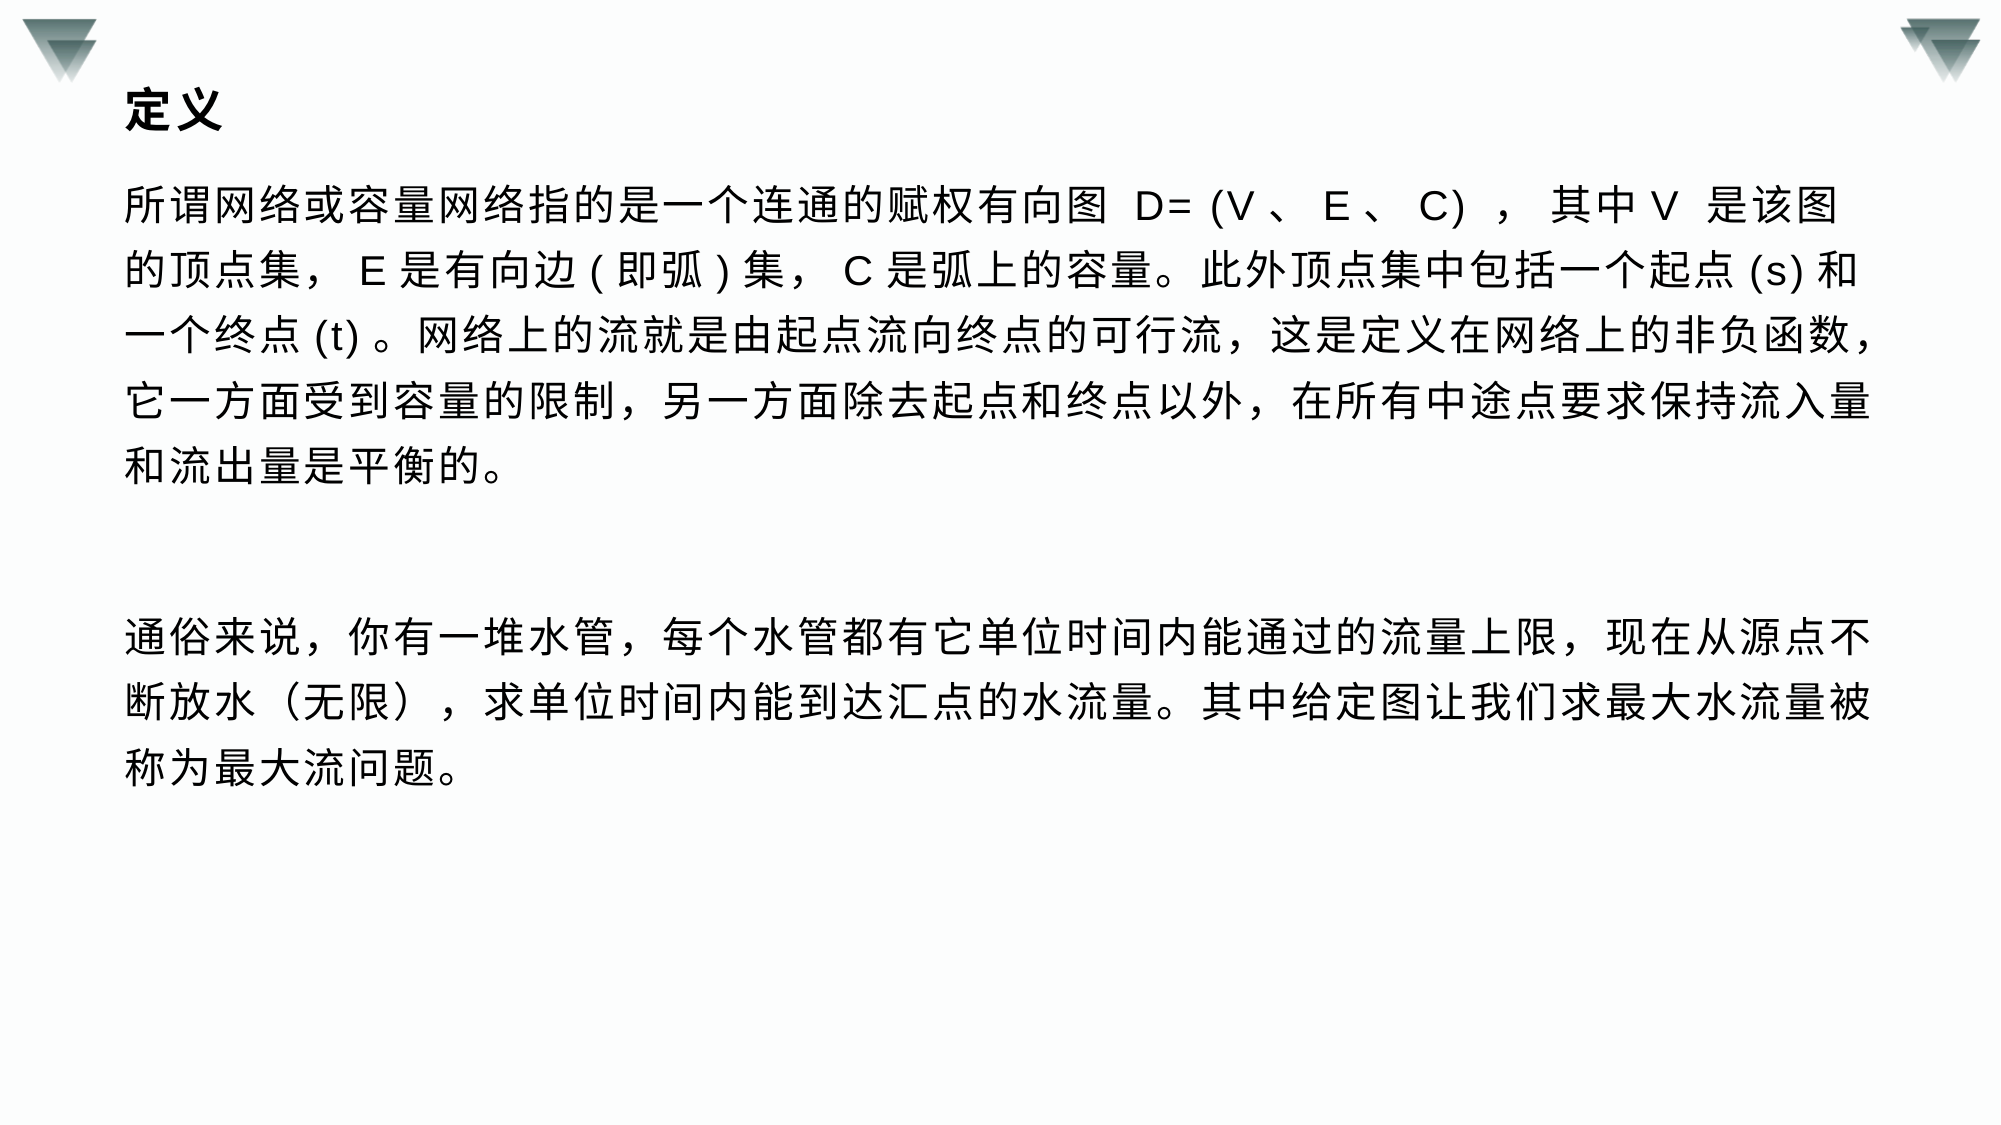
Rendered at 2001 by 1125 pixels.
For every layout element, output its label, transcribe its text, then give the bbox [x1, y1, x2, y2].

picture [0, 0, 119, 103]
picture [1881, 0, 2000, 103]
title 定义 [109, 72, 1891, 146]
list 所谓网络或容量网络指的是一个连通的赋权有向图 D= (V、E、C) ， 其中V 是该图的顶点集，E是有向边(即弧)集，C是弧上的容量。此外顶点集中包括一个起点(s)和一个终点(t)。网络上的流就是由起点流向终点的可行流，这是定义在网络上的非负函数，它一方面受到容量的限制，另一方面除去起点和终点以外，在所有中途点要求保持流入量和流出量是平衡的。 通俗来说，你有一堆水管，每个水管都有它单位时间内能通过的流量上限，现在从源点不断放水（无限），求单位时间内能到达汇点的水流量。其中给定图让我们求最大水流量被称为最大流问题。 [109, 156, 1891, 975]
